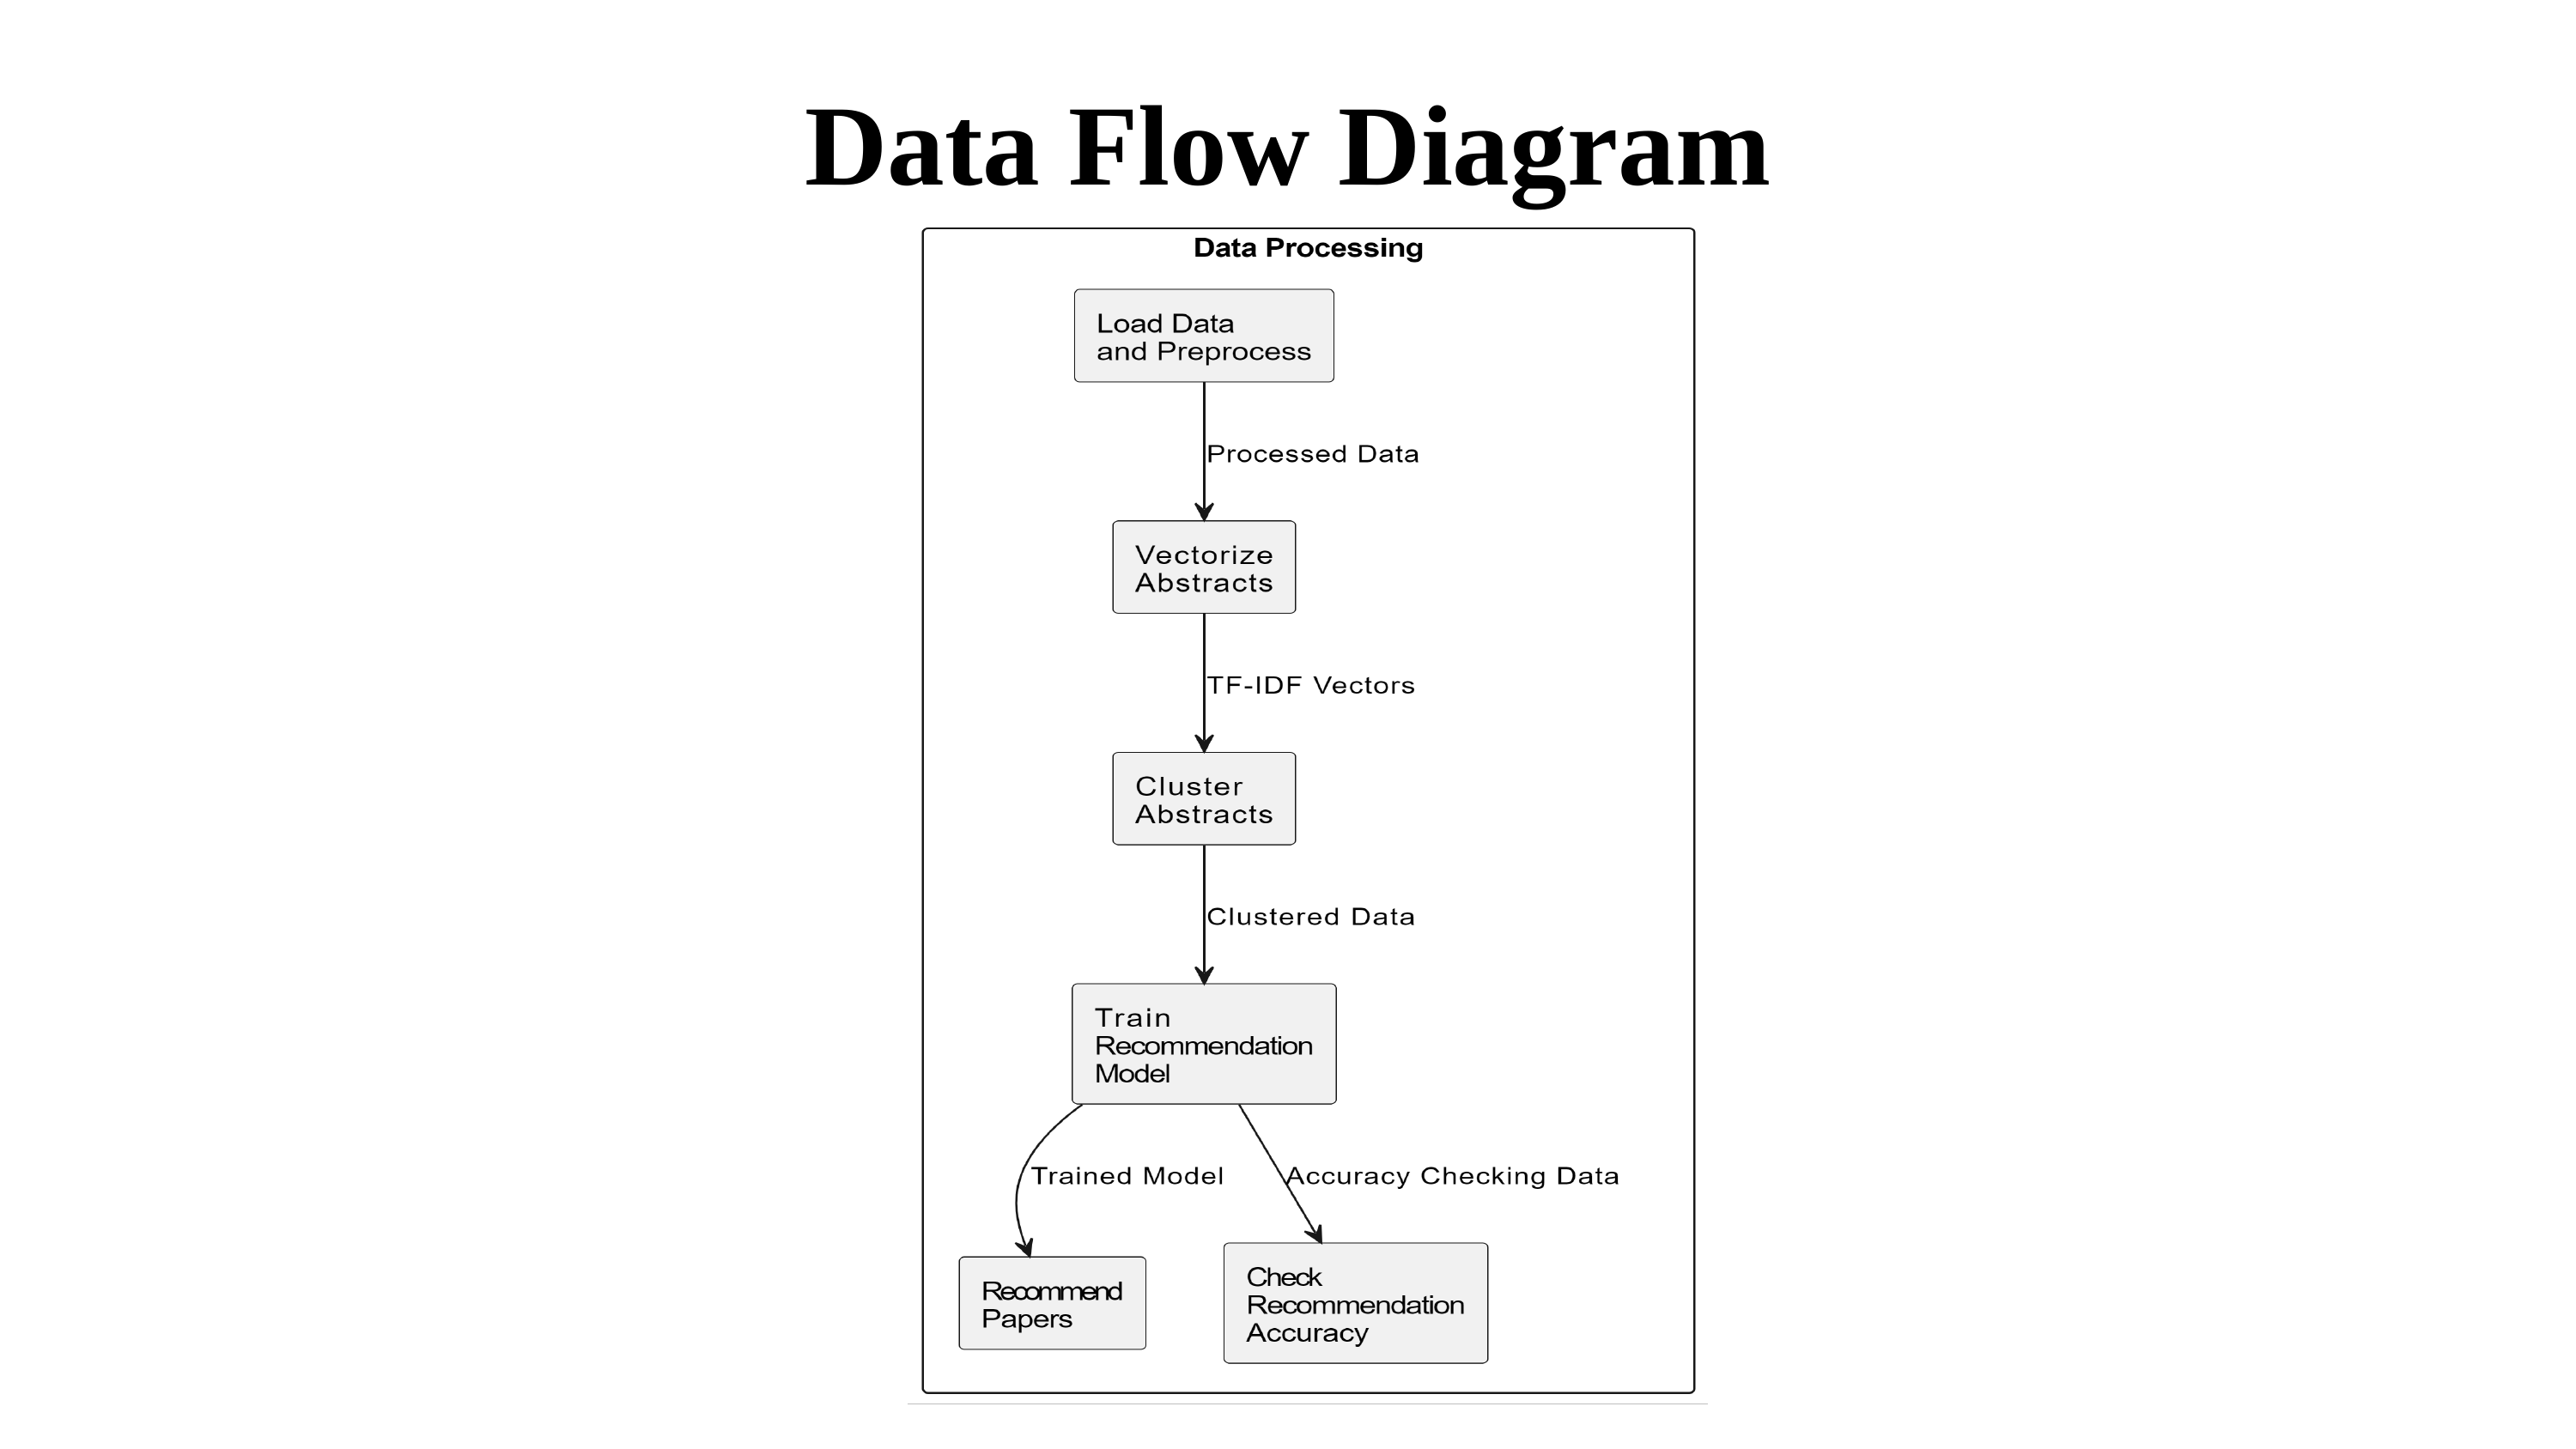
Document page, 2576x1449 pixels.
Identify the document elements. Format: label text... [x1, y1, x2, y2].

text_box Data Flow Diagram [0, 42, 2576, 208]
picture [885, 197, 1730, 1422]
